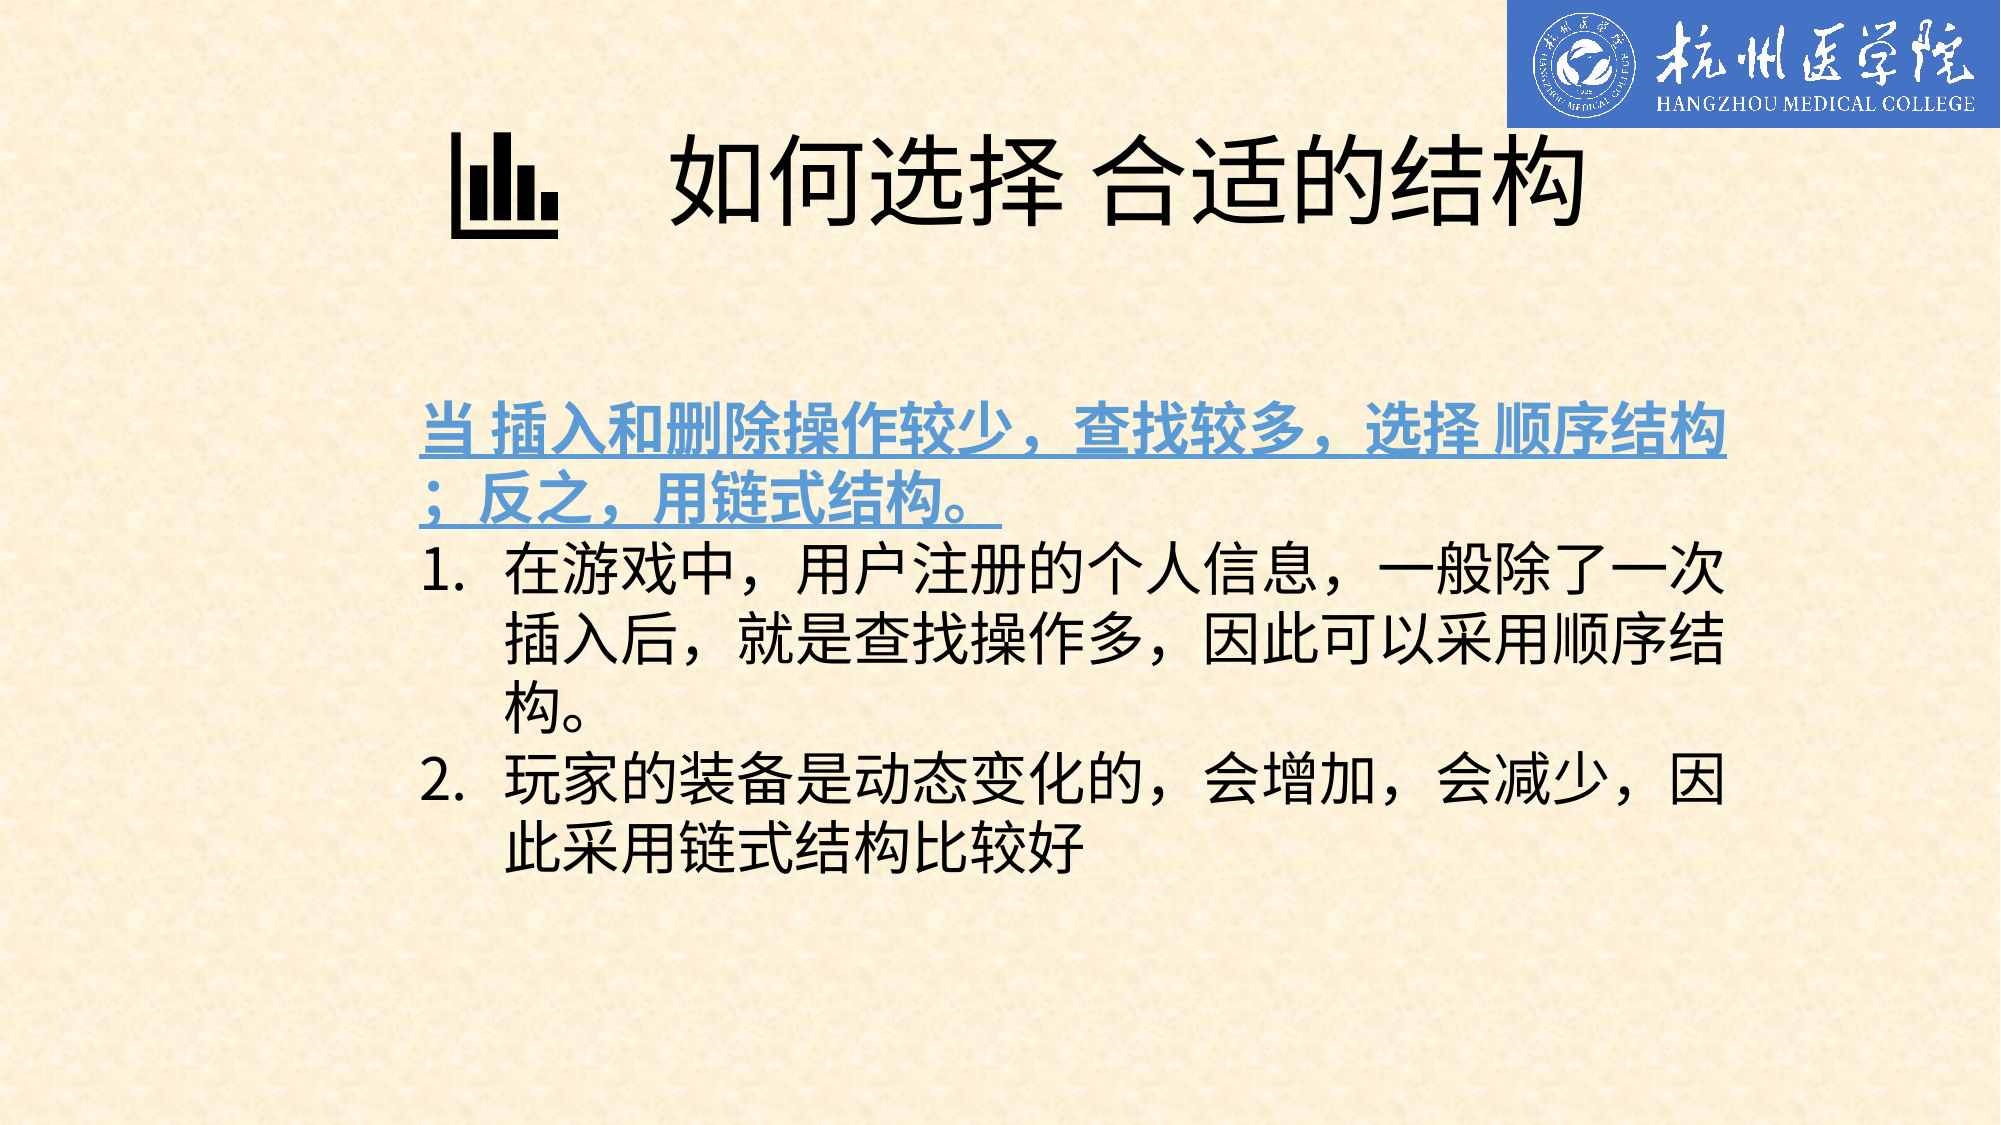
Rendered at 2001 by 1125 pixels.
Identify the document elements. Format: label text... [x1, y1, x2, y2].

text_box 当 插入和删除操作较少，查找较多，选择 顺序结构 ；反之，用链式结构。 在游戏中，用户注册的个人信息，一般除了一次插入后，就是查找操作多，因此可以采用顺序结构。 玩家的装备是动态变化的，会增加，会减少，因此采用链式结构比较好 [404, 384, 1766, 889]
text_box 如何选择 合适的结构 [580, 111, 1791, 246]
picture [0, 0, 2001, 1125]
